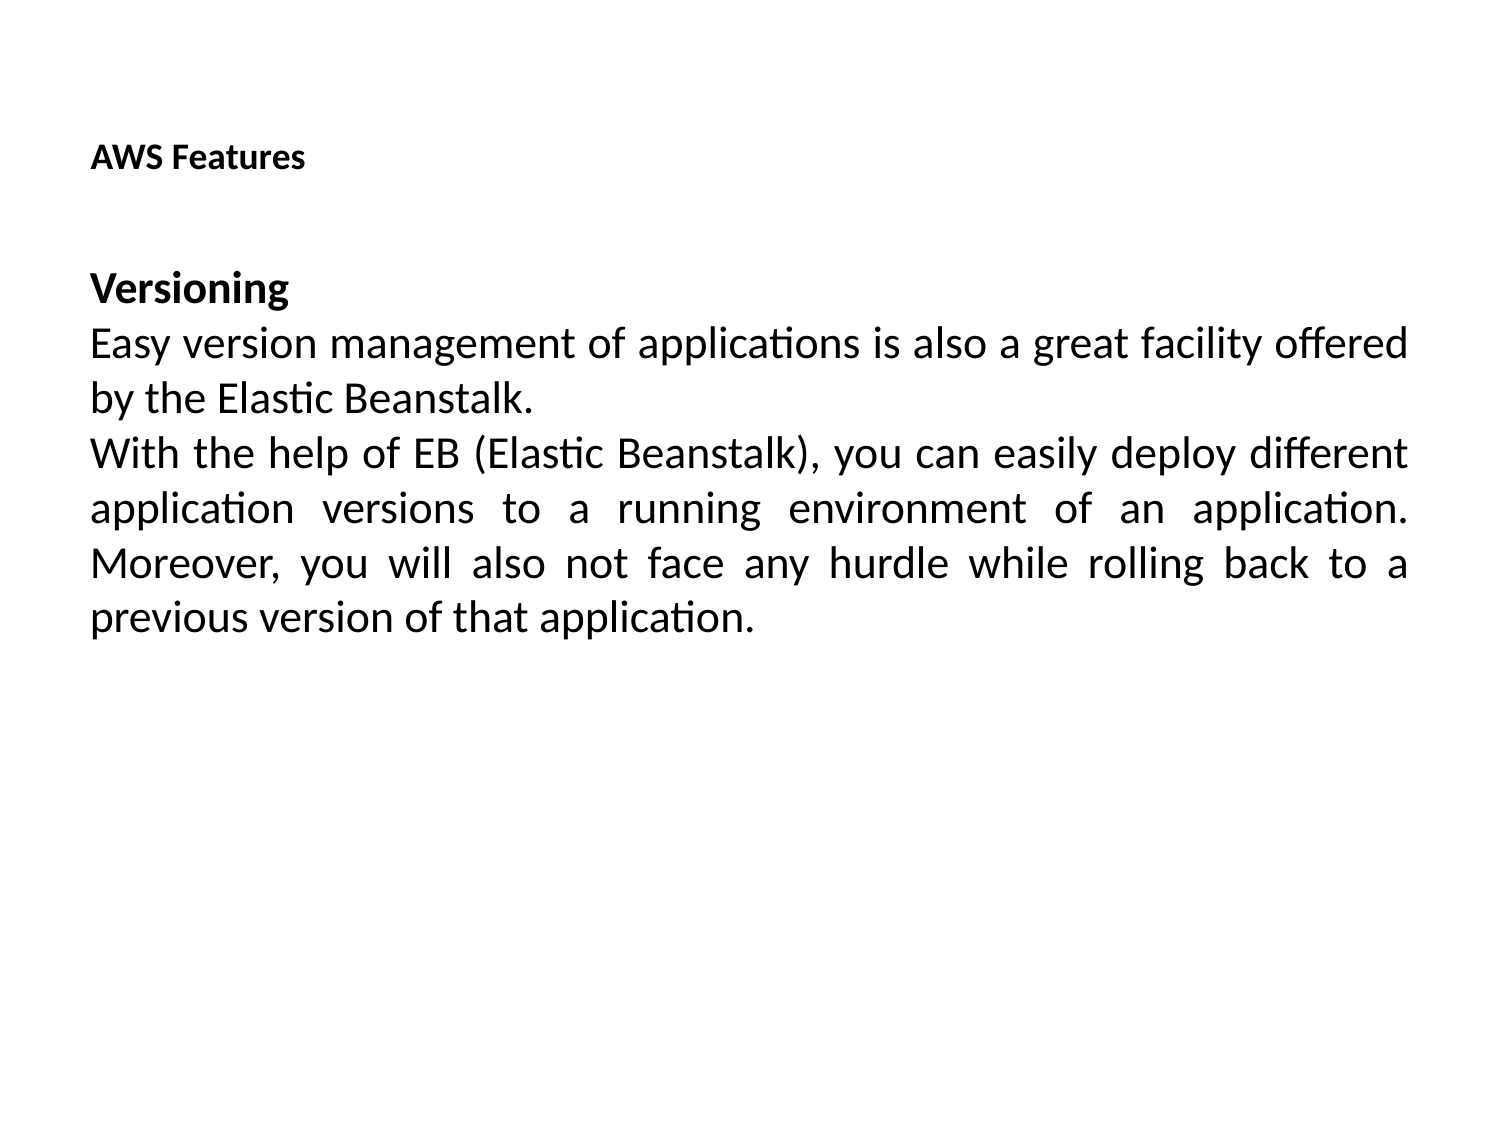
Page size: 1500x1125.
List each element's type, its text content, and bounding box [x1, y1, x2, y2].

text_box Versioning Easy version management of applications is also a great facility offered by the Elastic Beanstalk. With the help of EB (Elastic Beanstalk), you can easily deploy different application versions to a running environment of an application. Moreover, you will also not face any hurdle while rolling back to a previous version of that application. [74, 249, 1425, 705]
text_box AWS Features [75, 124, 321, 230]
